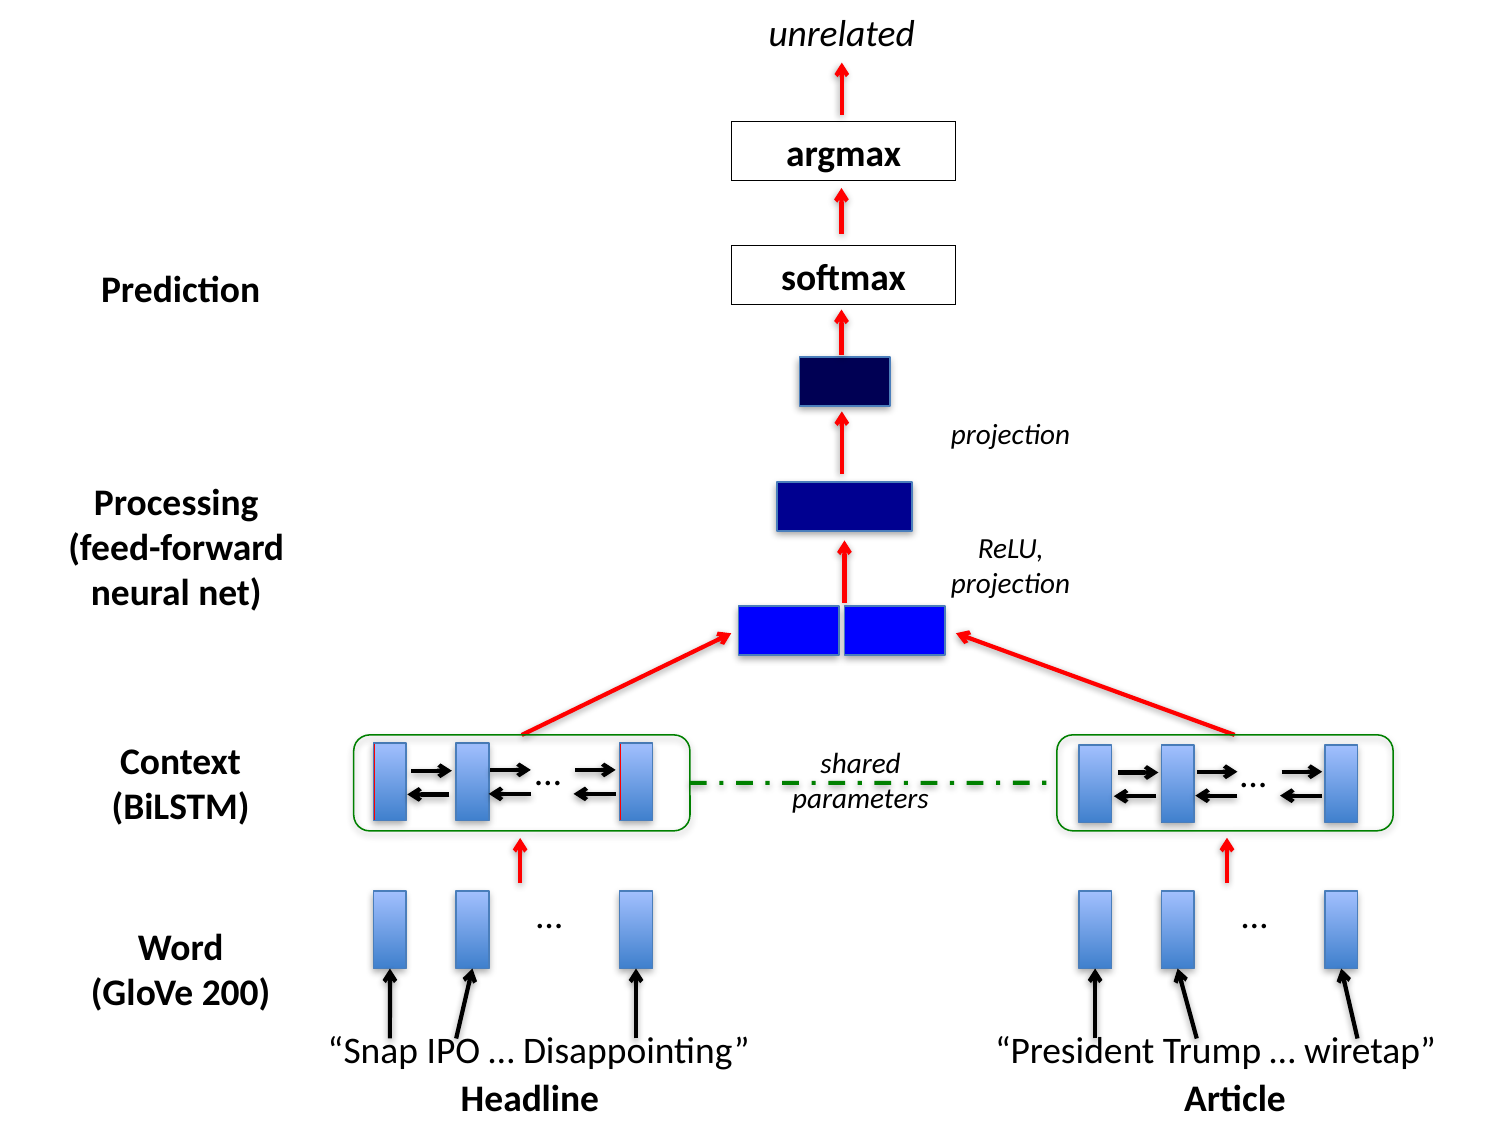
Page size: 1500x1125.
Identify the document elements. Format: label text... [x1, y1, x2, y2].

text_box “President Trump … wiretap” [955, 1018, 1476, 1079]
text_box [799, 356, 891, 407]
text_box … [521, 883, 620, 944]
text_box [373, 890, 407, 969]
text_box [1056, 734, 1394, 832]
text_box unrelated [744, 2, 939, 62]
text_box argmax [731, 121, 956, 181]
text_box [844, 605, 946, 656]
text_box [955, 632, 1235, 736]
text_box Headline [424, 1079, 636, 1125]
text_box [1324, 890, 1358, 969]
text_box [455, 890, 490, 969]
text_box [619, 890, 653, 969]
text_box … [1226, 883, 1325, 944]
text_box [776, 481, 913, 532]
text_box softmax [731, 245, 956, 305]
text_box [521, 632, 732, 736]
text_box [1177, 968, 1197, 1039]
text_box [352, 734, 691, 832]
text_box Context (BiLSTM) [0, 729, 362, 835]
text_box projection [909, 408, 1112, 459]
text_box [455, 968, 473, 1039]
text_box “Snap IPO … Disappointing” [307, 1018, 771, 1079]
text_box [1161, 890, 1195, 969]
text_box [1078, 890, 1112, 969]
text_box Prediction [0, 257, 362, 318]
text_box ReLU, projection [909, 521, 1112, 607]
text_box shared parameters [759, 792, 962, 822]
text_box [1340, 968, 1358, 1039]
text_box Article [1129, 1066, 1342, 1125]
text_box Processing (feed-forward neural net) [0, 470, 362, 621]
text_box [738, 605, 840, 656]
text_box Word (GloVe 200) [0, 915, 362, 1021]
text_box shared parameters [759, 736, 962, 782]
